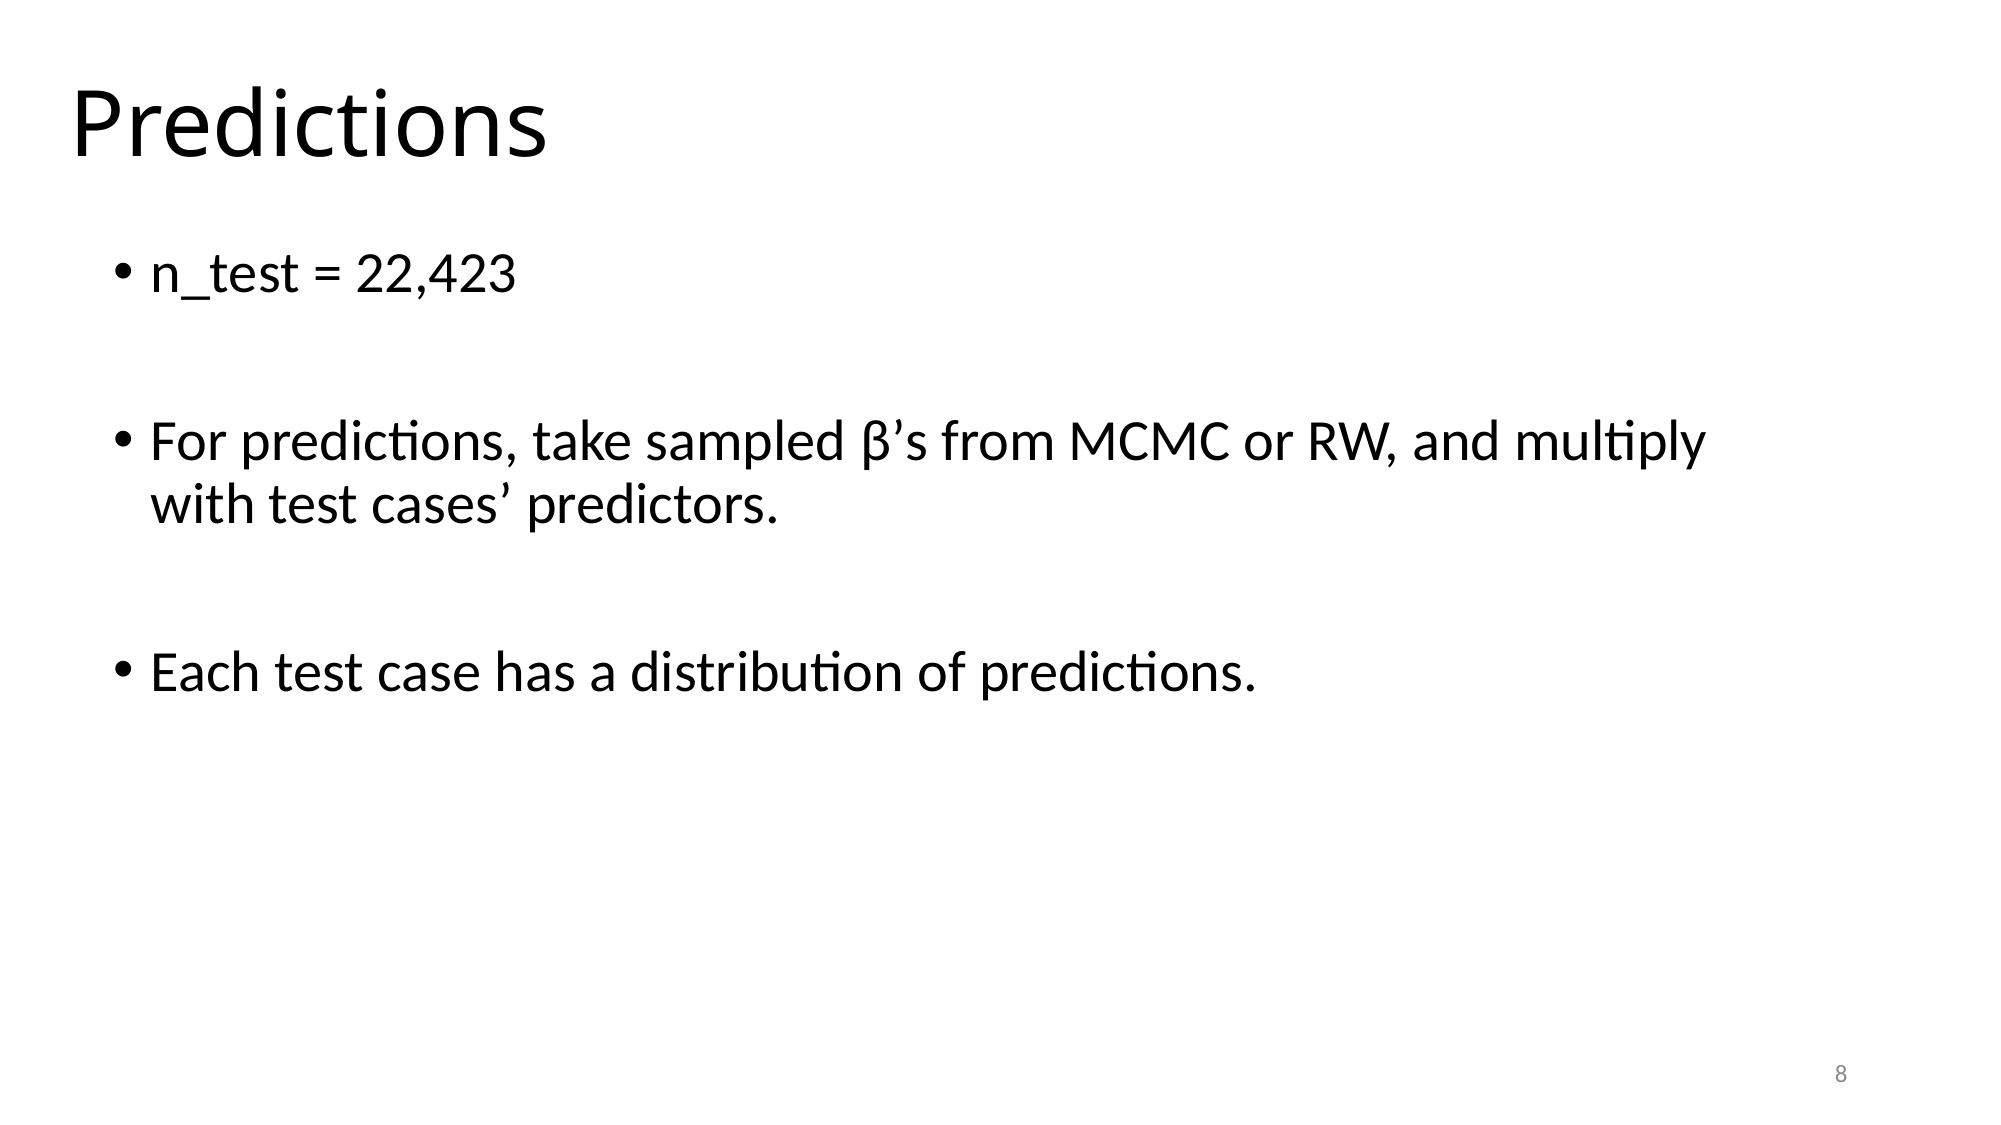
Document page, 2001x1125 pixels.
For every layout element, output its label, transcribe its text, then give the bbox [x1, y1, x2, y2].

list n_test = 22,423 For predictions, take sampled β’s from MCMC or RW, and multiply with test cases’ predictors. Each test case has a distribution of predictions. [98, 235, 1824, 949]
title Predictions [54, 17, 1780, 236]
slide_number 8 [1412, 1042, 1863, 1103]
